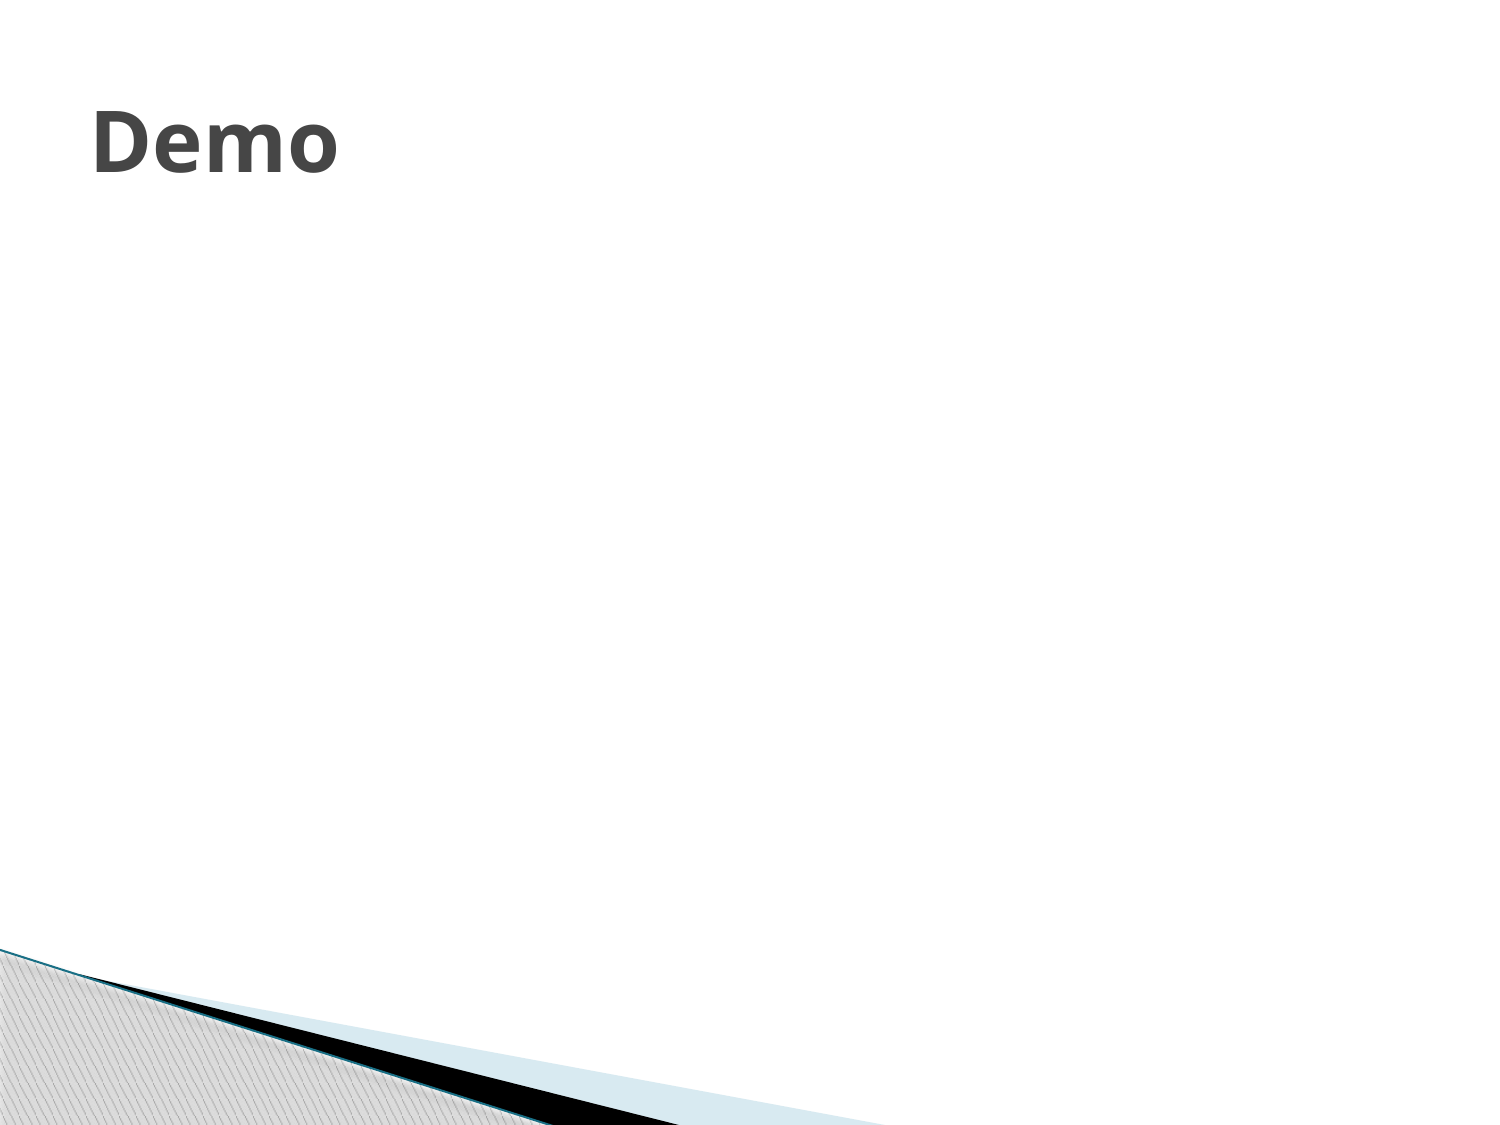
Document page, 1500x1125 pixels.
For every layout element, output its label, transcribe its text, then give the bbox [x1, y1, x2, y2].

title Demo [75, 45, 1425, 233]
